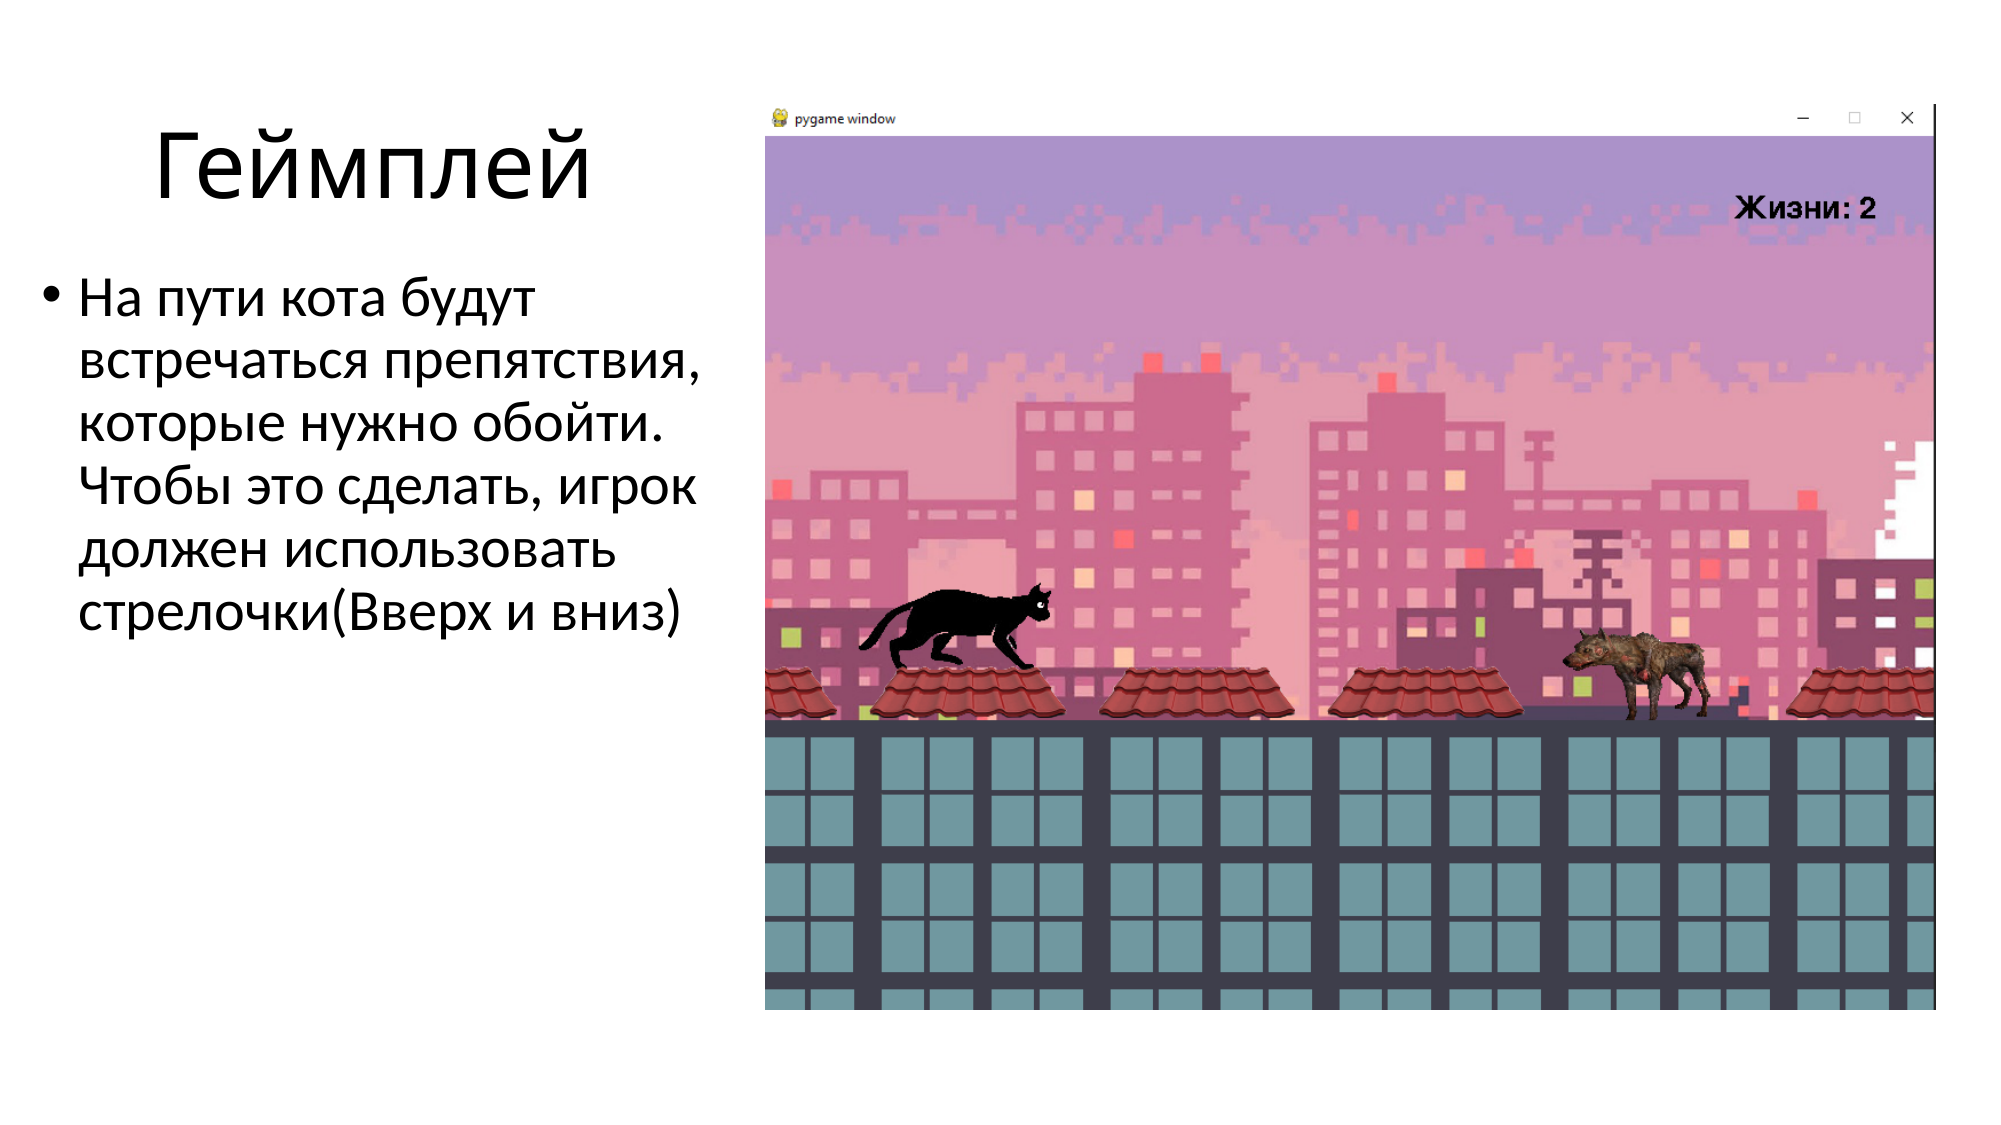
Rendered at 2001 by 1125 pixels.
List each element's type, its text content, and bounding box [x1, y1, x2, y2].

list На пути кота будут встречаться препятствия, которые нужно обойти. Чтобы это сделать, игрок должен использовать стрелочки(Вверх и вниз) [26, 258, 765, 973]
picture [765, 104, 1936, 1010]
title Геймплей [137, 59, 1863, 258]
